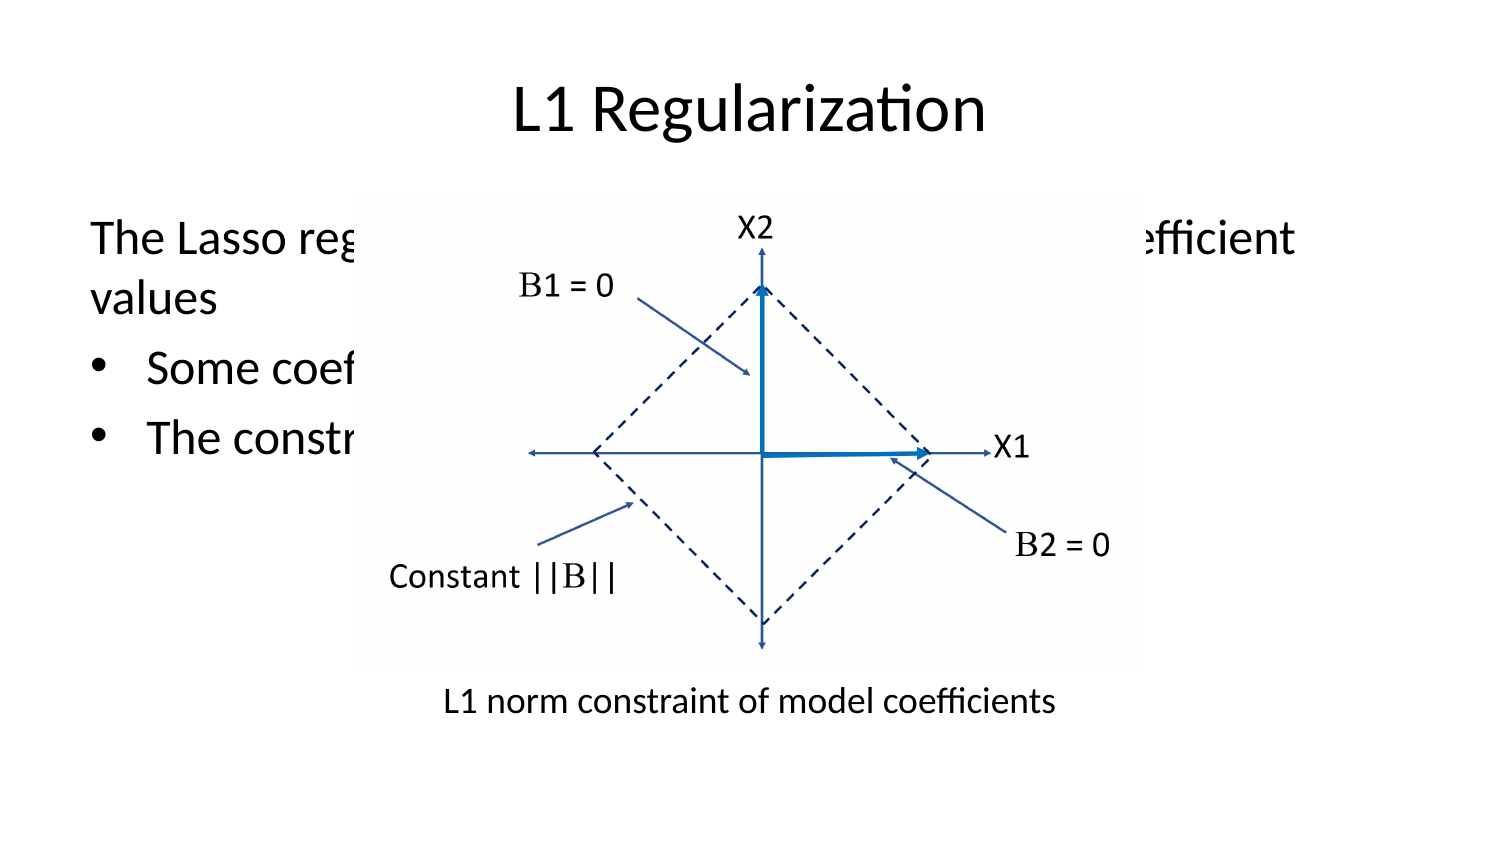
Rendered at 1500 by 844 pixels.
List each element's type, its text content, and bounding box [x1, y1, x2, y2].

title L1 Regularization [75, 33, 1425, 175]
list The Lasso regularization is a strong constraint on coefficient values Some coefficients are forced to zero The constraint curve is like a lasso [1148, 196, 1425, 668]
text_box L1 norm constraint of model coefficients [74, 668, 1425, 753]
picture [353, 195, 1146, 669]
list The Lasso regularization is a strong constraint on coefficient values Some coefficients are forced to zero The constraint curve is like a lasso [75, 196, 351, 668]
